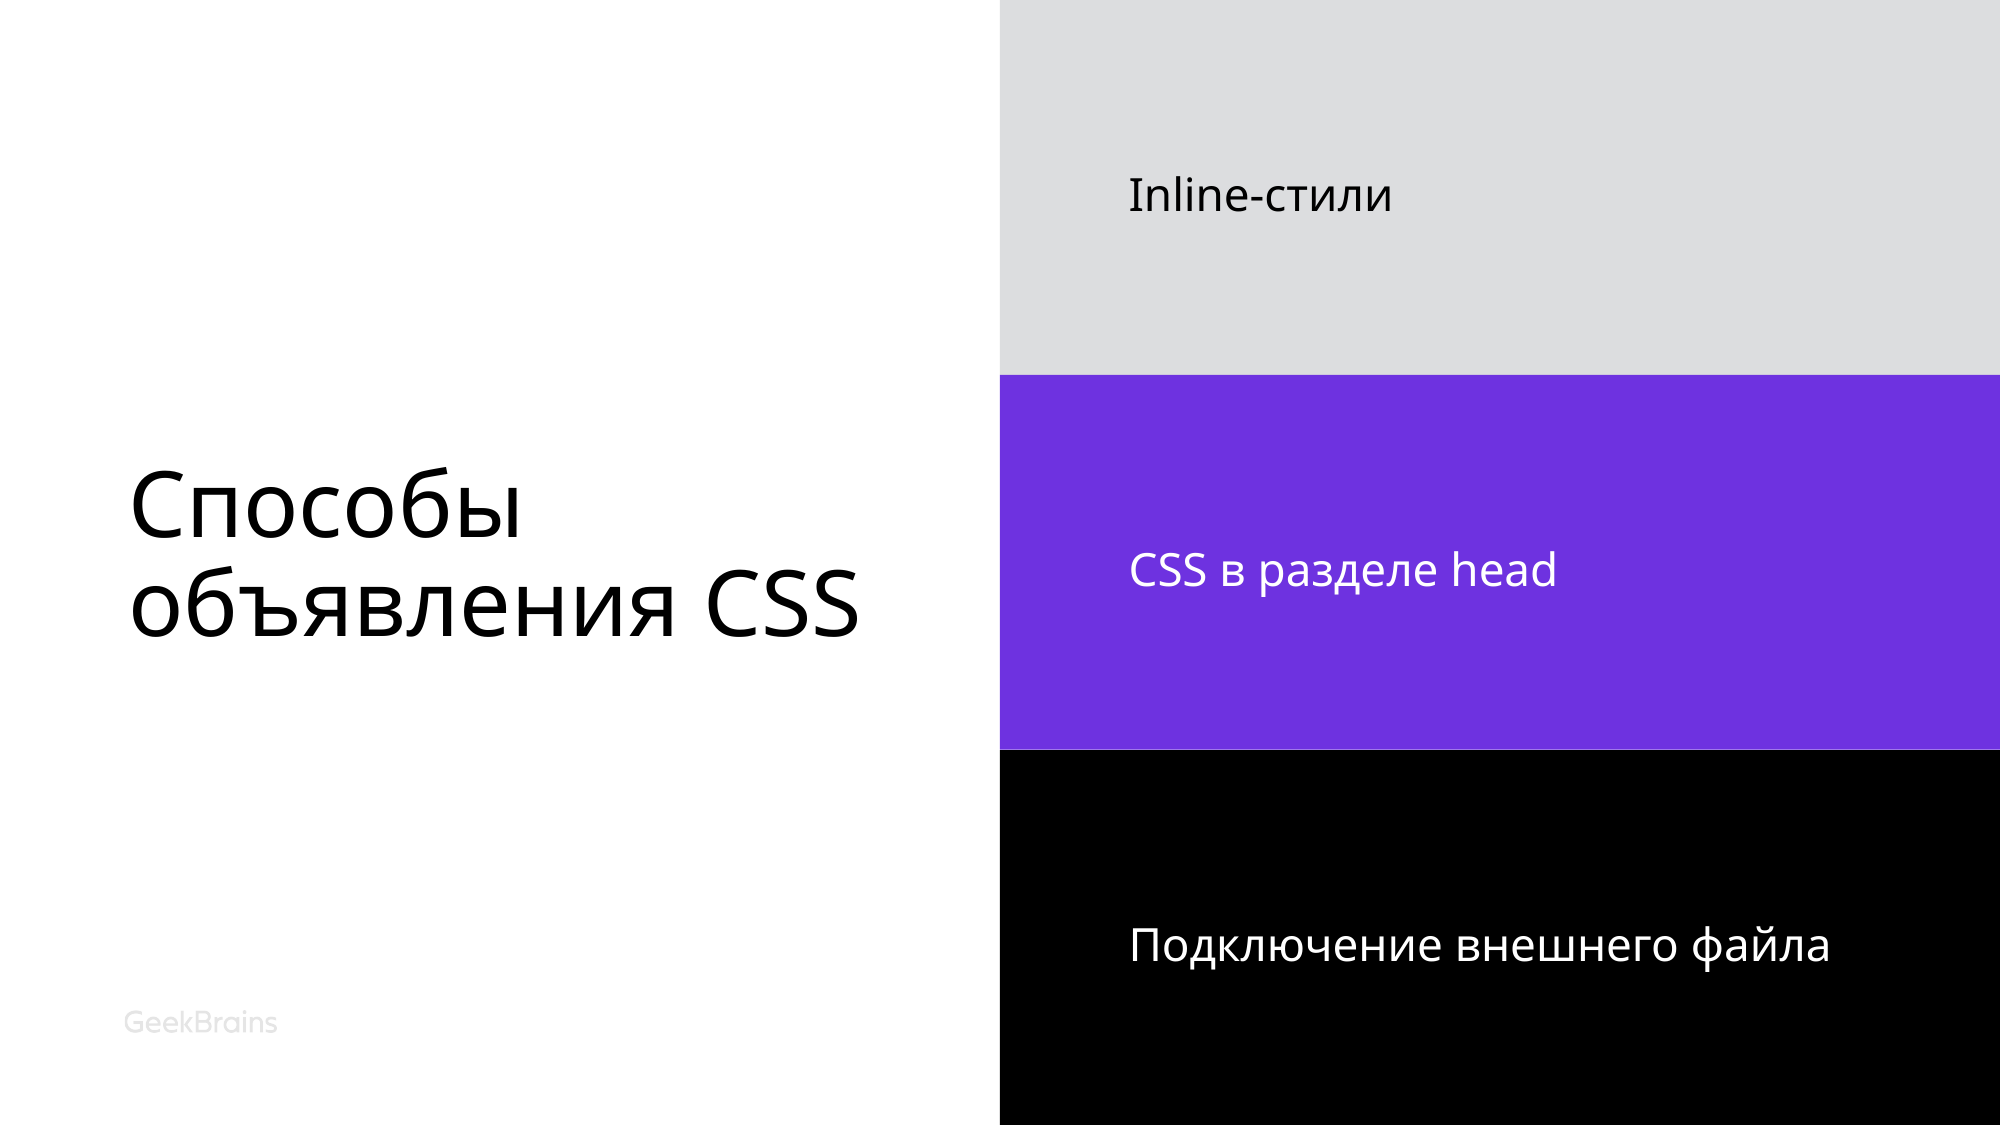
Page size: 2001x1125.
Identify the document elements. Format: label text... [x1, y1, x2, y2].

list Inline-стили [1113, 113, 1882, 262]
list Подключение внешнего файла [1113, 863, 1882, 1012]
picture [124, 1010, 277, 1033]
title Способы объявления CSS [113, 113, 882, 1002]
list CSS в разделе head [1113, 488, 1882, 637]
